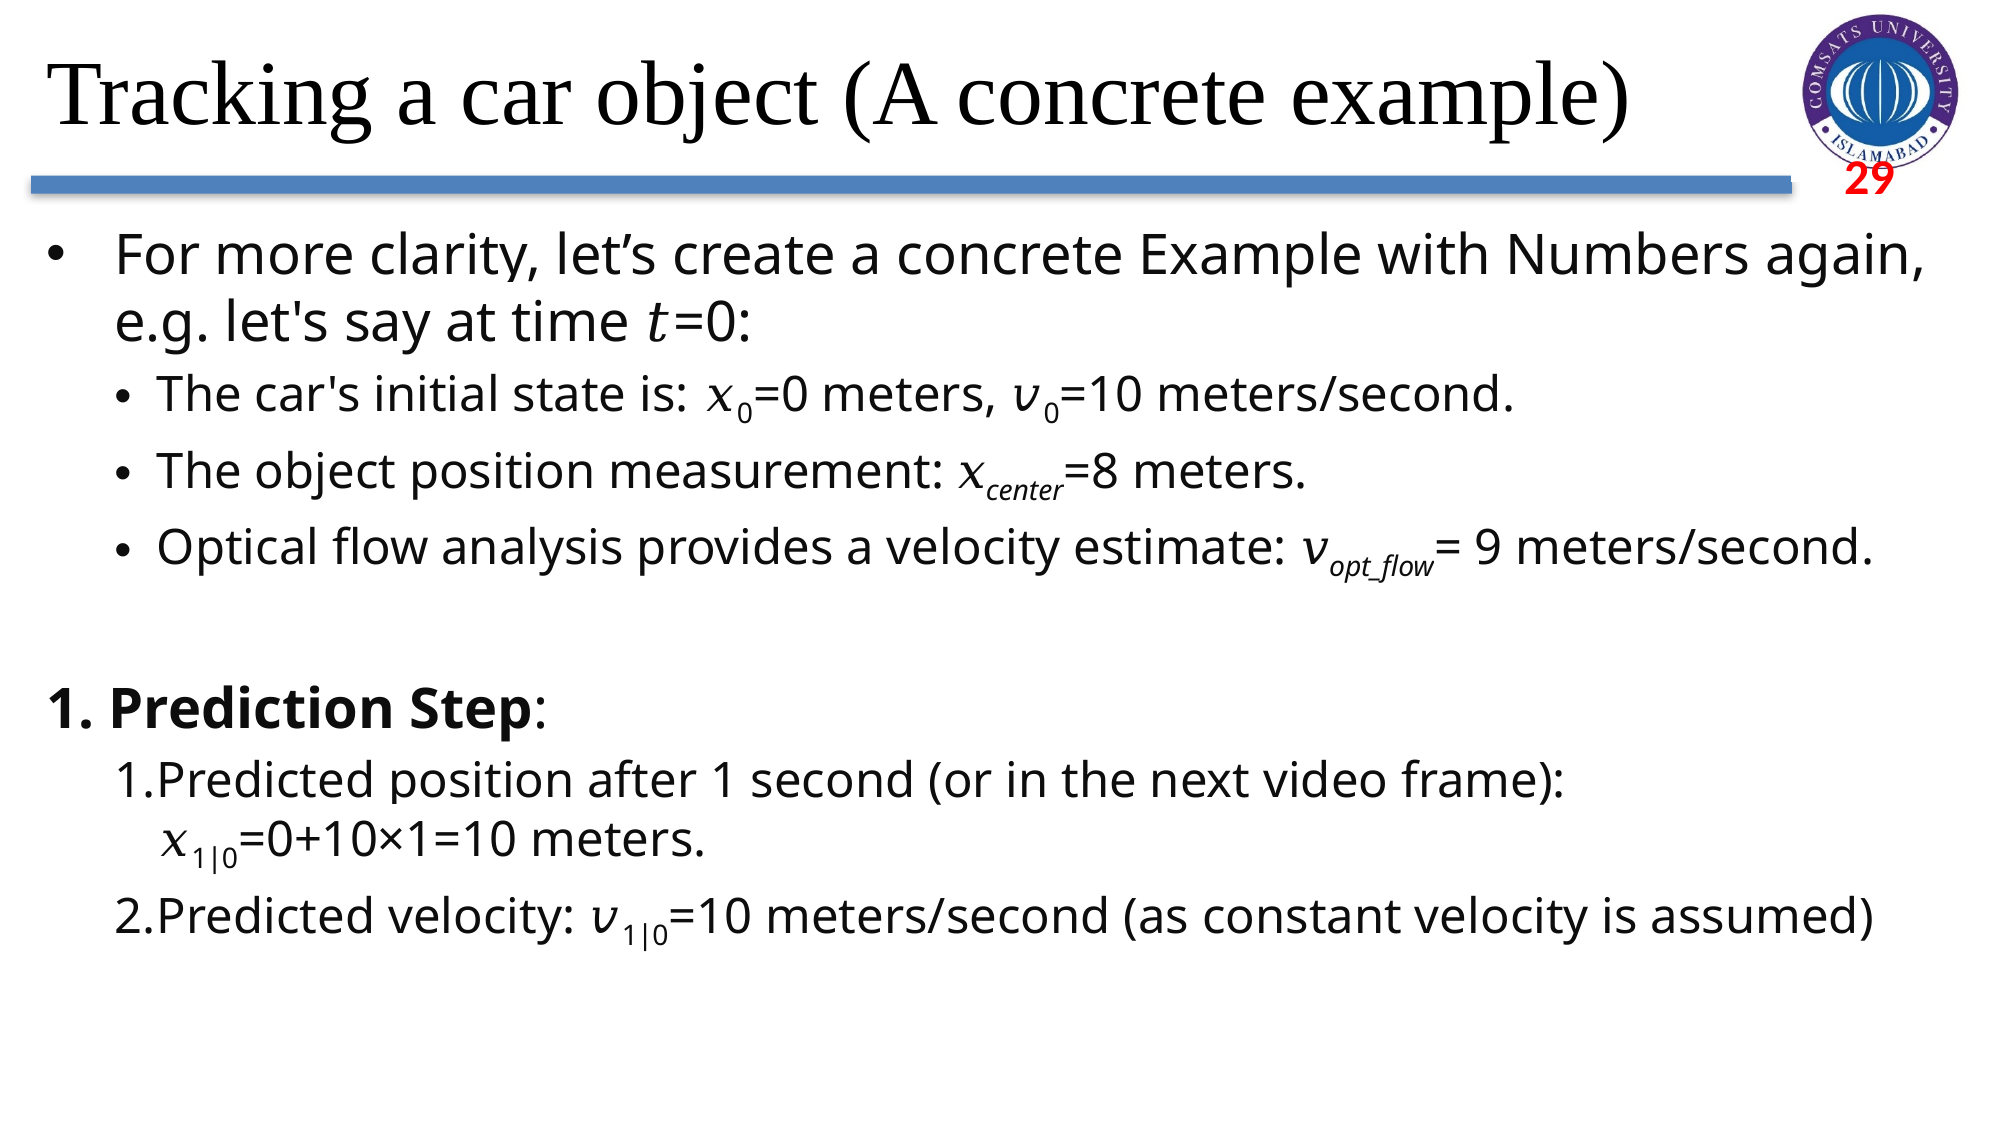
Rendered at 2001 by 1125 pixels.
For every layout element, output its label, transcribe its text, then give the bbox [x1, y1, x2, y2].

picture [1791, 1, 1969, 182]
title Tracking a car object (A concrete example) [31, 11, 1792, 164]
picture [1878, 166, 1888, 177]
list For more clarity, let’s create a concrete Example with Numbers again, e.g. let's say at time 𝑡=0: The car's initial state is: 𝑥0=0 meters, 𝑣0=10 meters/second. The object position measurement: 𝑥center=8 meters. Optical flow analysis provides a velocity estimate: 𝑣opt_flow= 9 meters/second. 1. Prediction Step: Predicted position after 1 second (or in the next video frame): 𝑥1∣0=0+10×1=10 meters. Predicted velocity: 𝑣1∣0=10 meters/second (as constant velocity is assumed) [31, 210, 1954, 1114]
